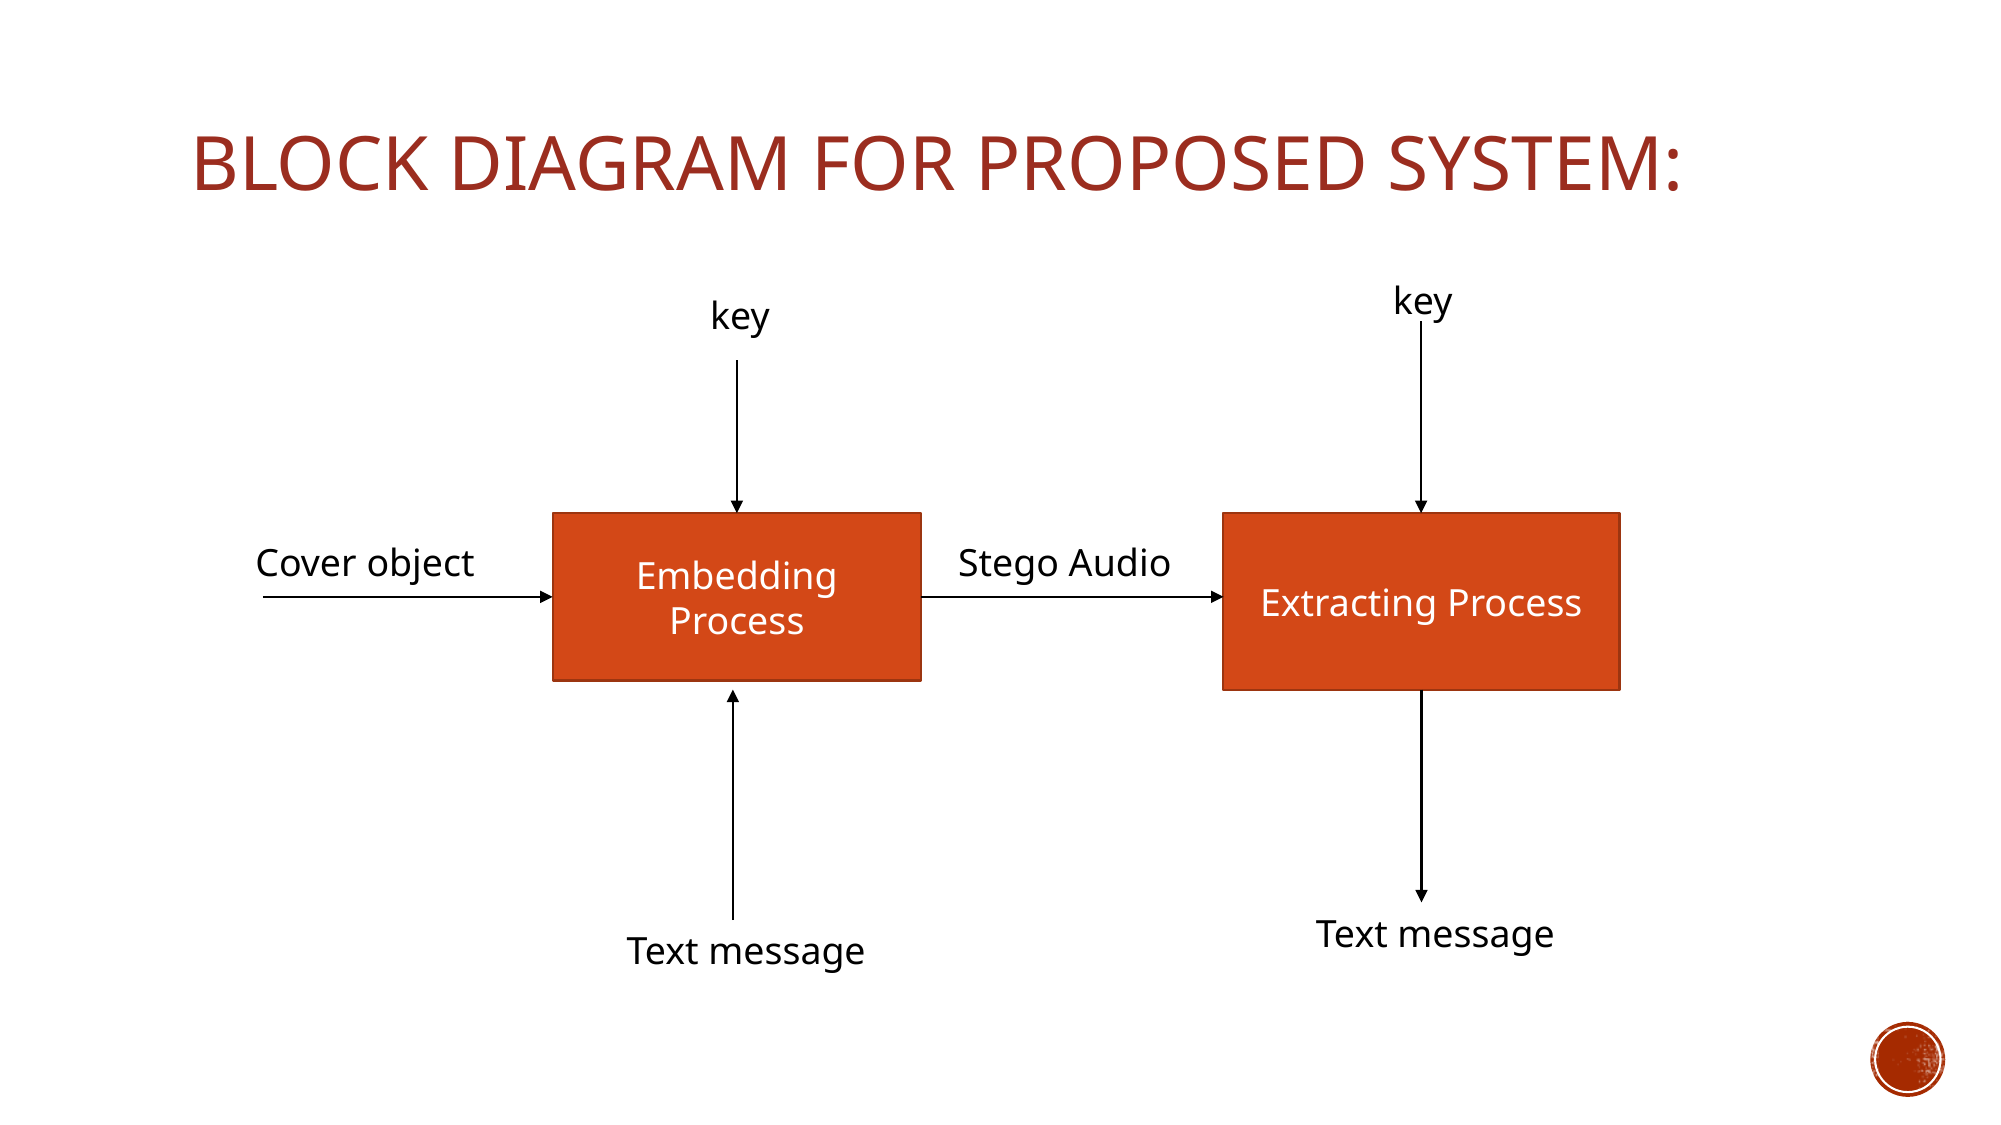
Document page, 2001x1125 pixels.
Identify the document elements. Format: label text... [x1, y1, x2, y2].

text_box key [695, 284, 794, 344]
text_box Embedding Process [552, 512, 922, 682]
text_box Extracting Process [1222, 512, 1621, 691]
text_box key [1378, 270, 1496, 330]
text_box Stego Audio [933, 531, 1211, 591]
title BLOCK DIAGRAM FOR PROPOSED SYSTEM: [175, 79, 1826, 344]
text_box Text message [1300, 902, 1575, 963]
text_box Cover object [240, 531, 531, 591]
text_box Text message [611, 919, 949, 980]
